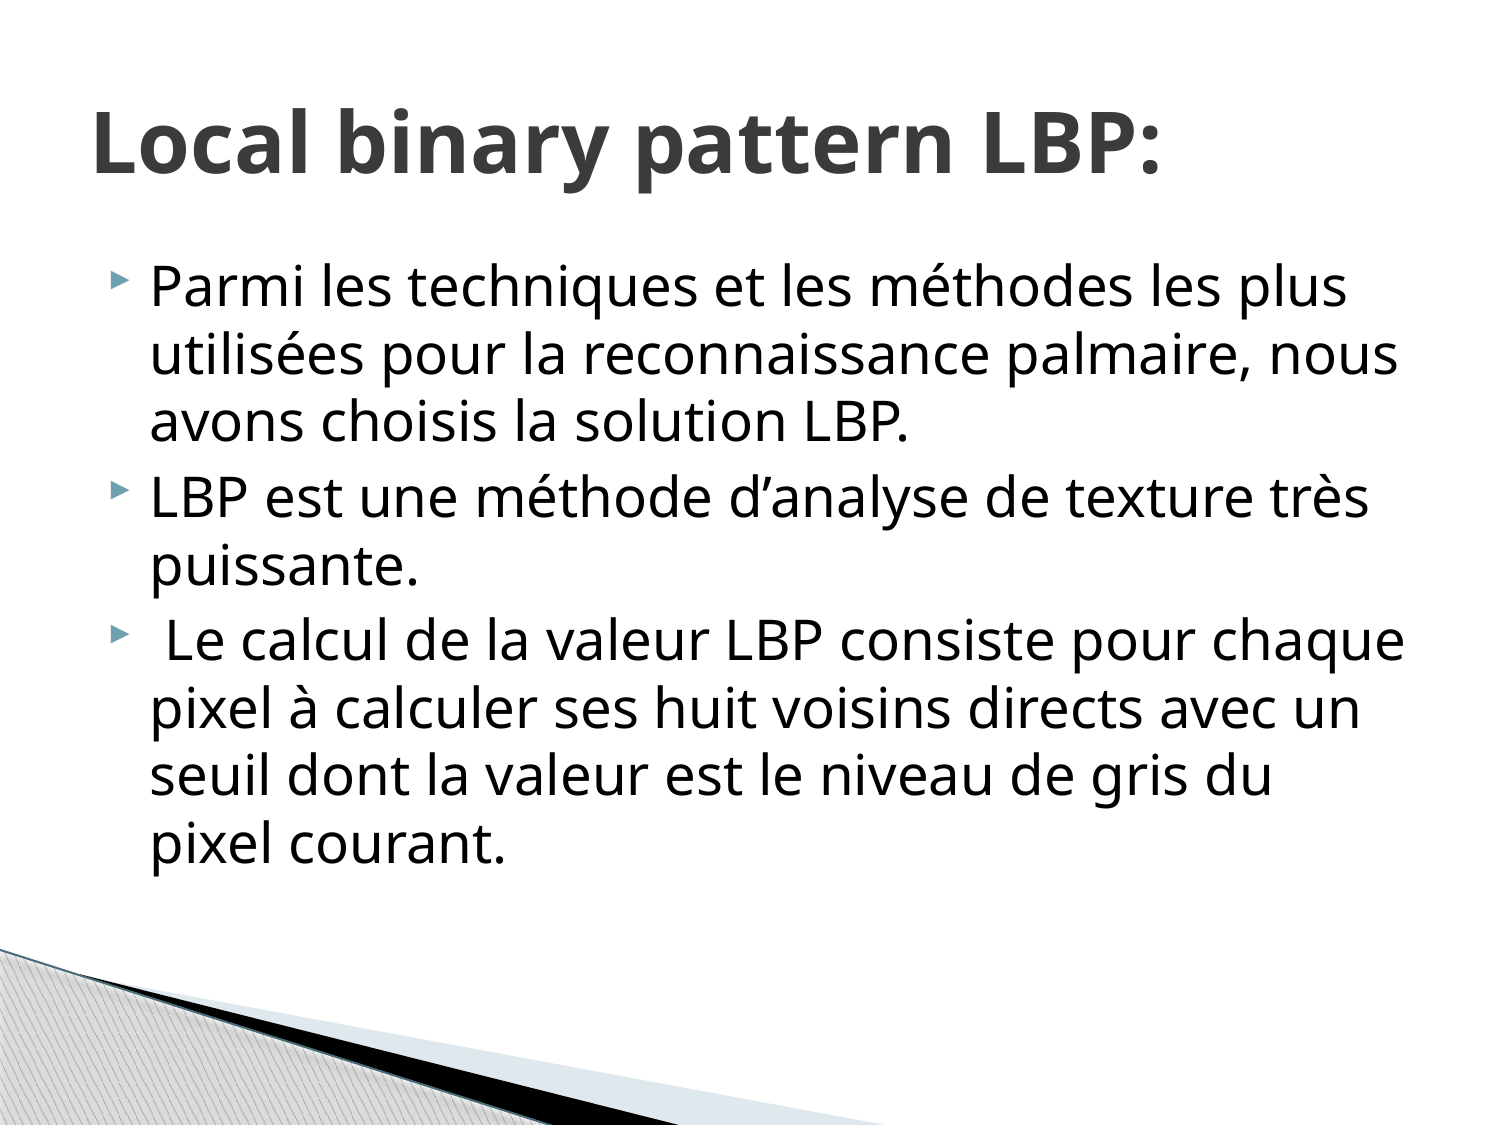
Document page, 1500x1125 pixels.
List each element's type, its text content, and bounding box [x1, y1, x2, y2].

title Local binary pattern LBP: [75, 45, 1425, 233]
list Parmi les techniques et les méthodes les plus utilisées pour la reconnaissance palmaire, nous avons choisis la solution LBP. LBP est une méthode d’analyse de texture très puissante. Le calcul de la valeur LBP consiste pour chaque pixel à calculer ses huit voisins directs avec un seuil dont la valeur est le niveau de gris du pixel courant. [75, 243, 1425, 986]
